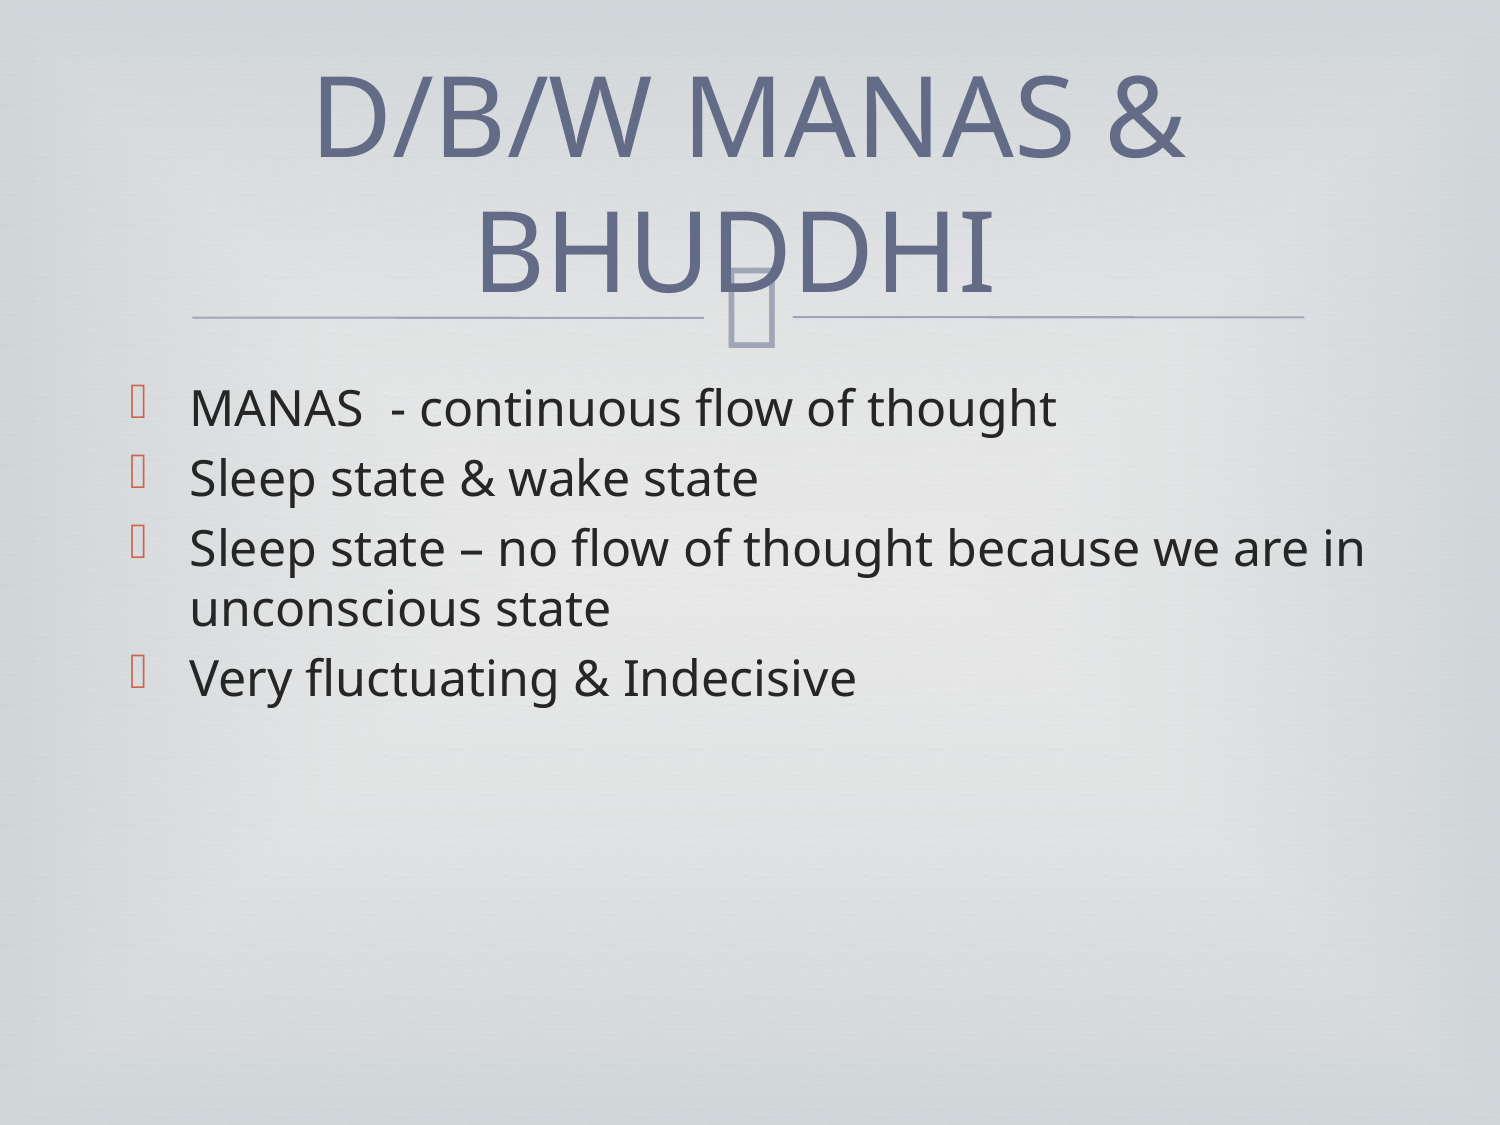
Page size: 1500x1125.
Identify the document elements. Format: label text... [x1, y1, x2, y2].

title D/B/W MANAS & BHUDDHI [112, 93, 1386, 267]
list MANAS - continuous flow of thought Sleep state & wake state Sleep state – no flow of thought because we are in unconscious state Very fluctuating & Indecisive [114, 368, 1386, 1005]
